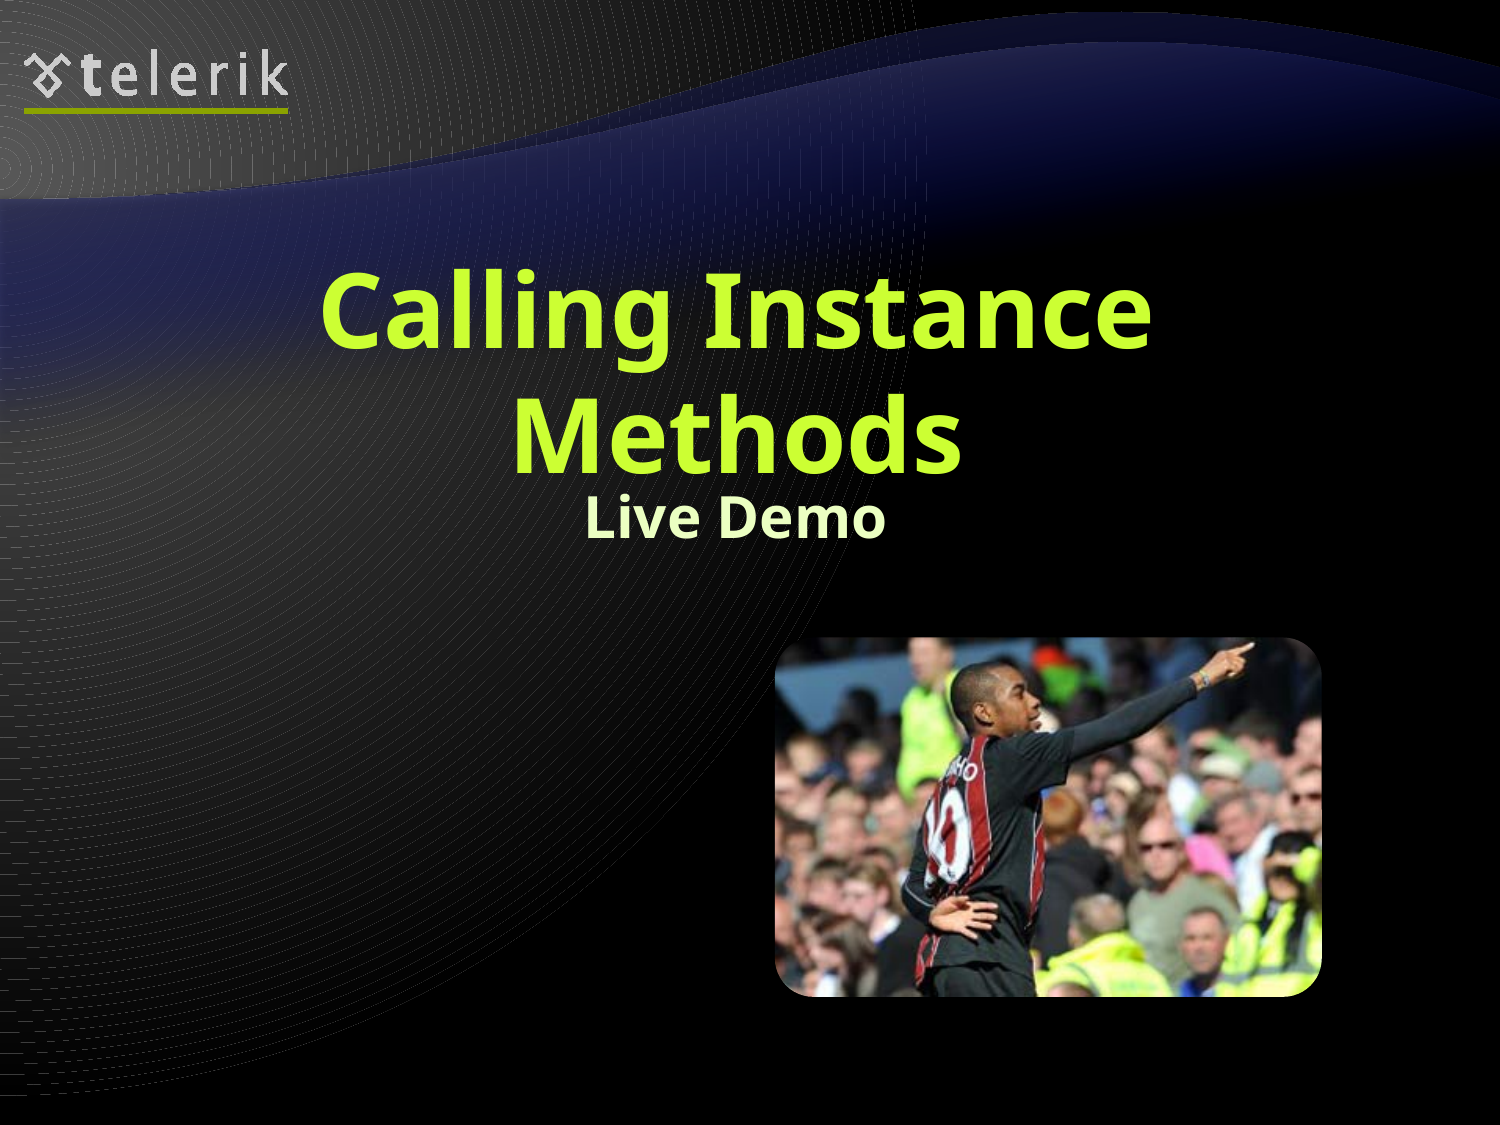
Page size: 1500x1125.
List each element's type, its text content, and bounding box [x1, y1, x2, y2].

text_box Live Demo [204, 473, 1268, 550]
picture [24, 49, 288, 114]
title Calling Instance Methods [123, 275, 1350, 463]
picture [774, 637, 1322, 998]
